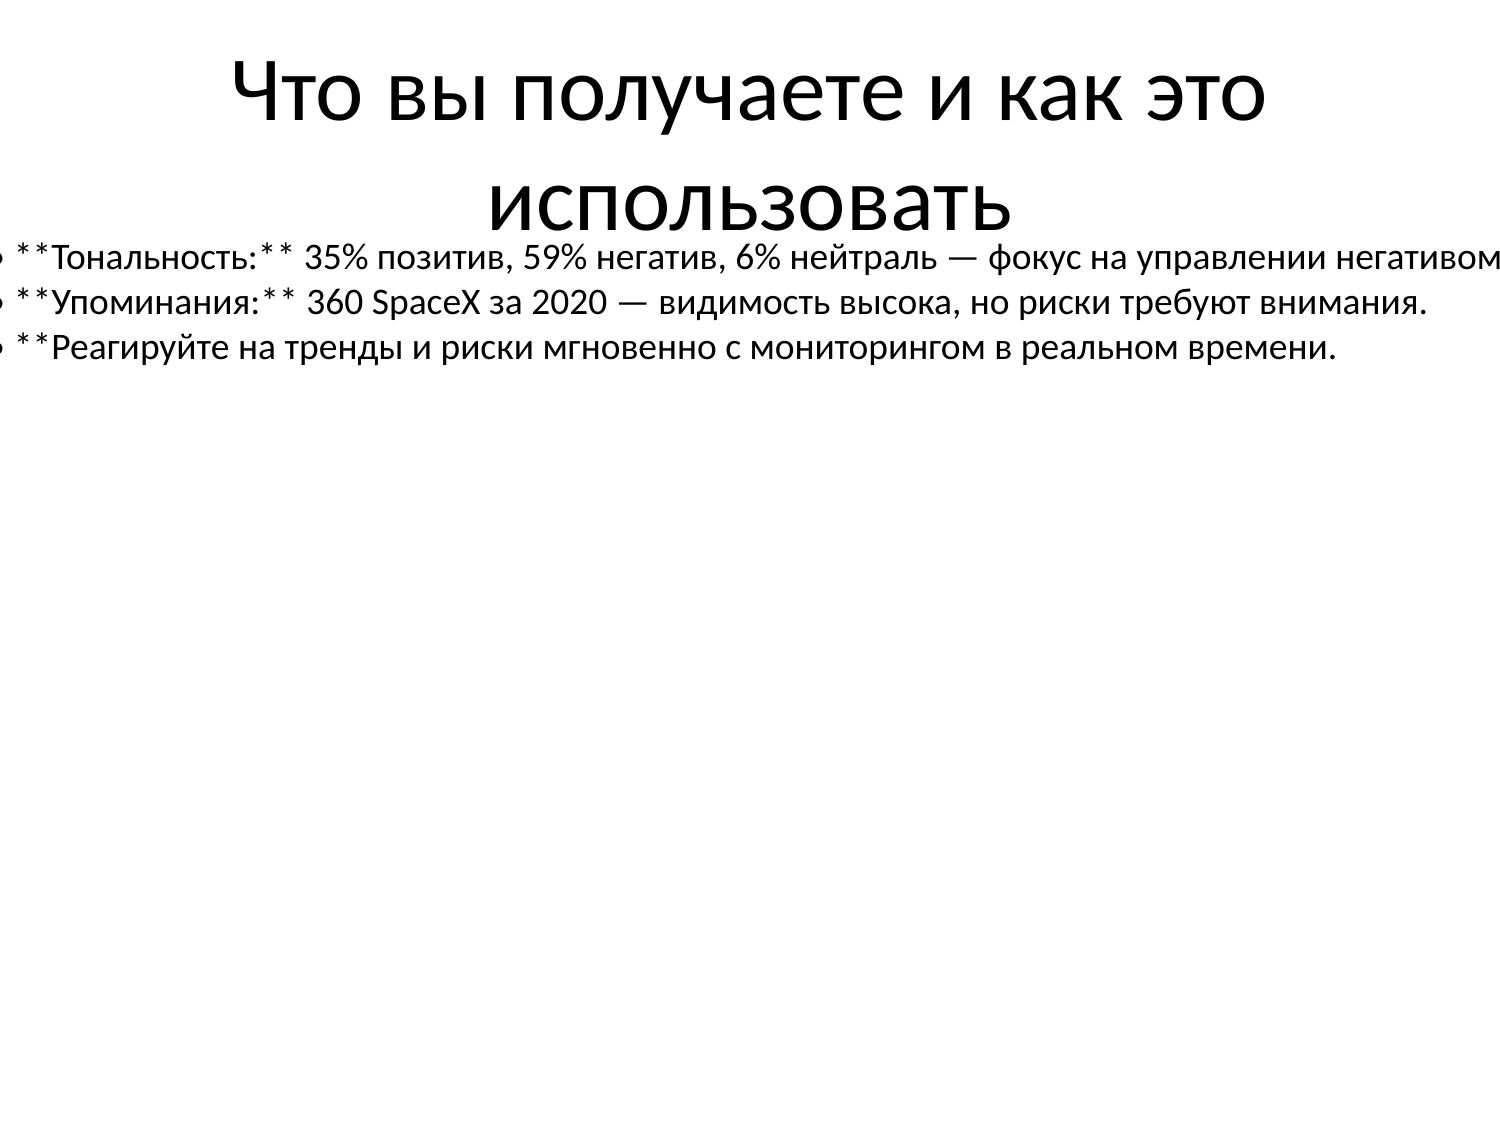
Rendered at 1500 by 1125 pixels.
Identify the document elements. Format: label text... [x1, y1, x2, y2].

title Что вы получаете и как это использовать [75, 45, 1425, 224]
text_box • **Тональность:** 35% позитив, 59% негатив, 6% нейтраль — фокус на управлении негативом. • **Упоминания:** 360 SpaceX за 2020 — видимость высока, но риски требуют внимания. • **Реагируйте на тренды и риски мгновенно с мониторингом в реальном времени. [0, 224, 1500, 375]
